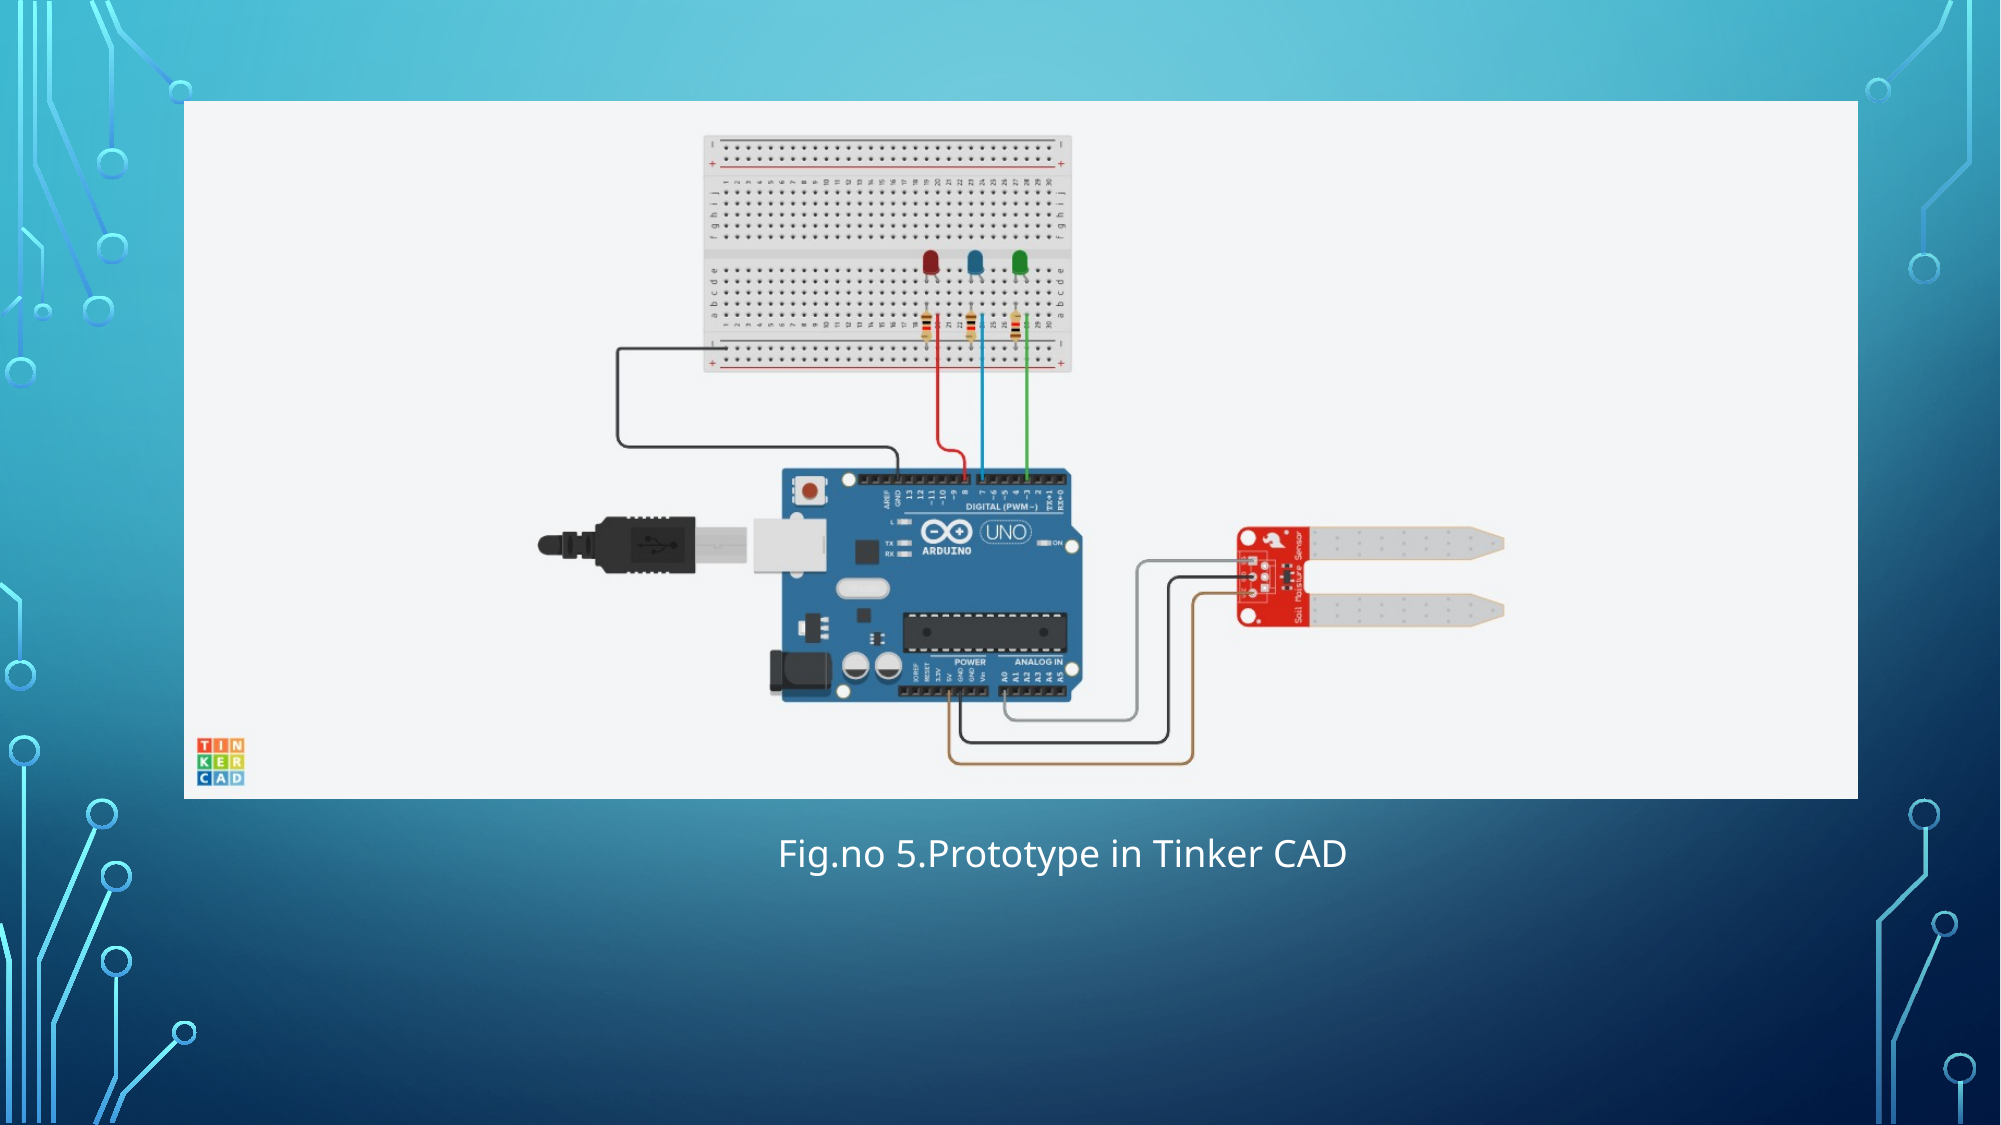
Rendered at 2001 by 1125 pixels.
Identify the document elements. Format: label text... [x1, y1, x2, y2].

picture [184, 101, 1858, 799]
text_box Fig.no 5.Prototype in Tinker CAD [562, 822, 1564, 882]
